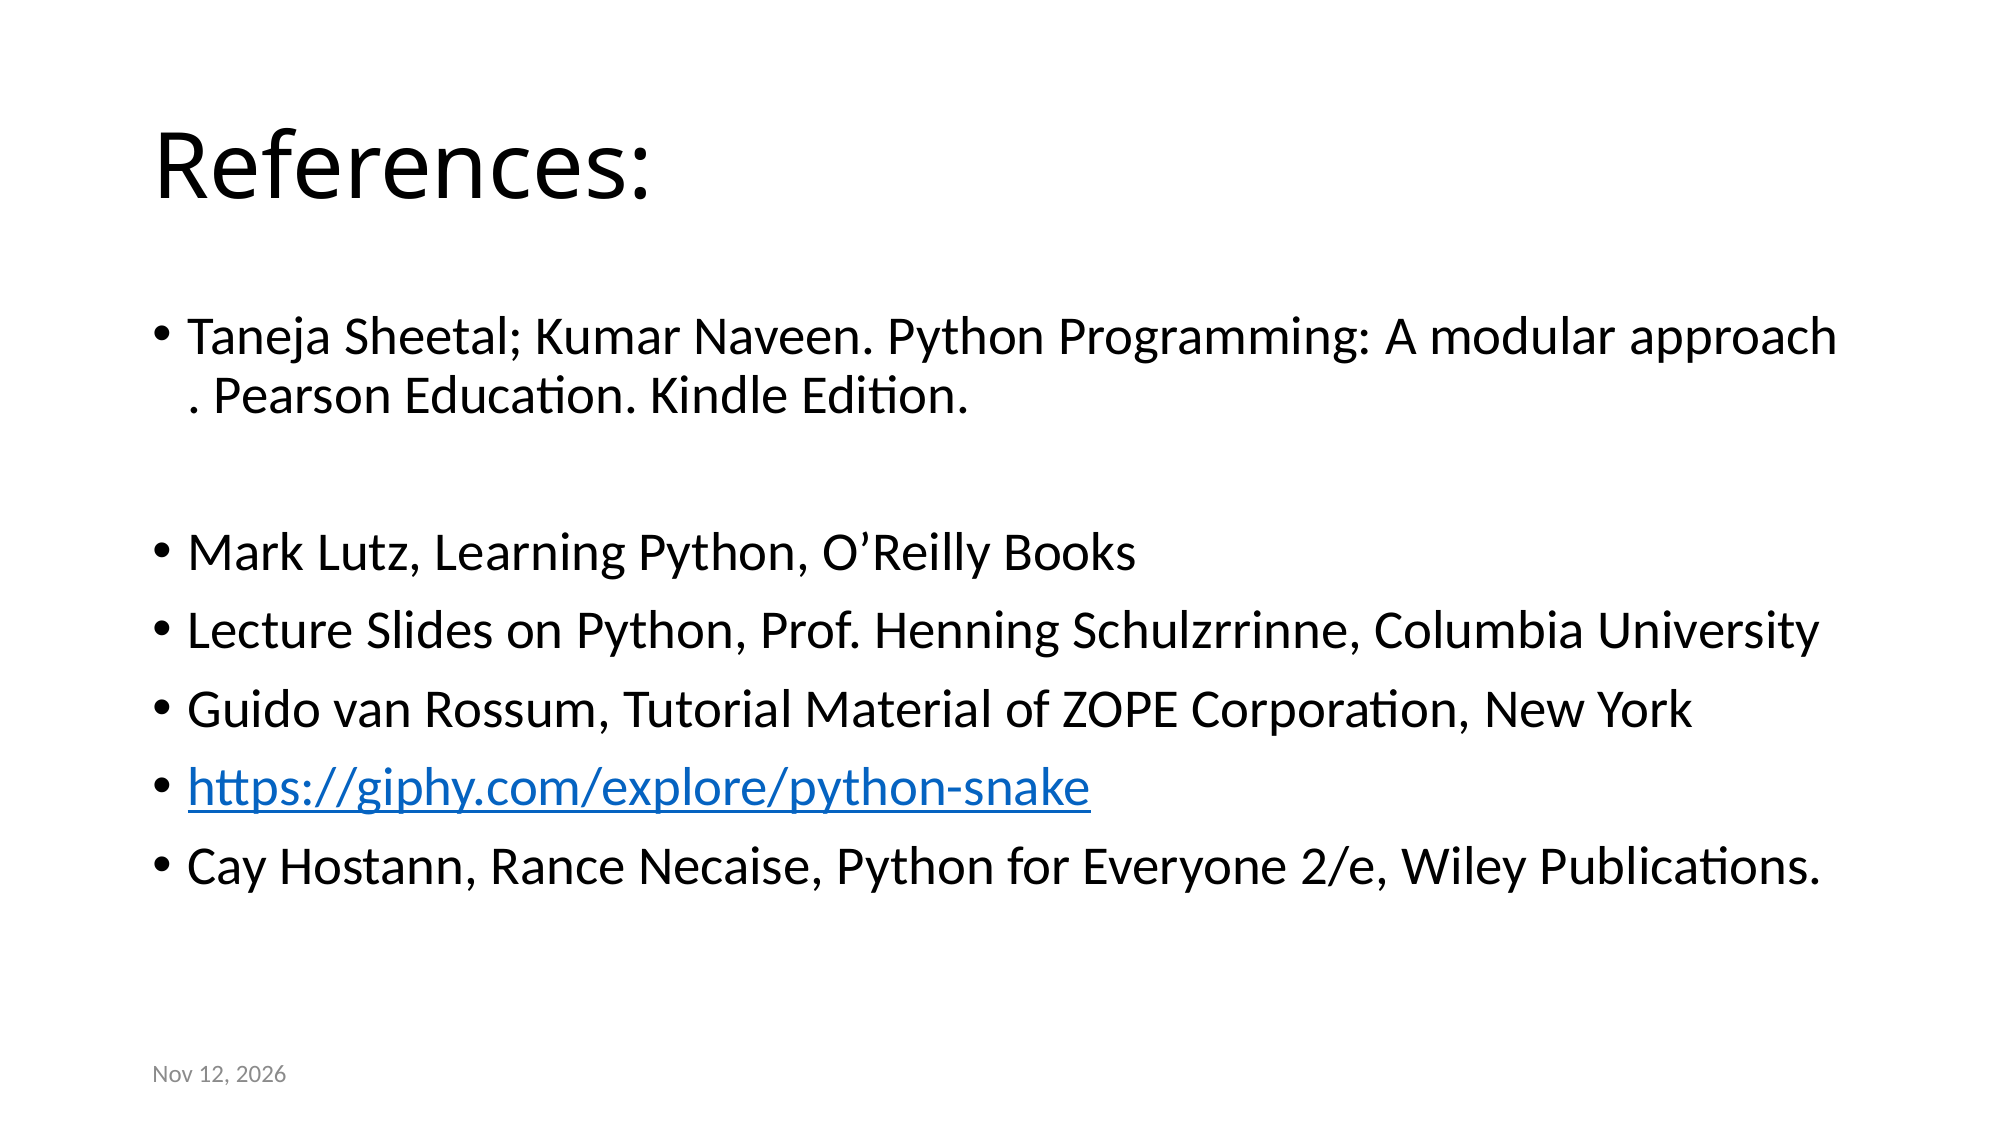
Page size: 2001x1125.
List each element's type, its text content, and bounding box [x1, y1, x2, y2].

list Taneja Sheetal; Kumar Naveen. Python Programming: A modular approach . Pearson Education. Kindle Edition. Mark Lutz, Learning Python, O’Reilly Books Lecture Slides on Python, Prof. Henning Schulzrrinne, Columbia University Guido van Rossum, Tutorial Material of ZOPE Corporation, New York https://giphy.com/explore/python-snake Cay Hostann, Rance Necaise, Python for Everyone 2/e, Wiley Publications. [137, 299, 1863, 1014]
slide_number 26-May-21 [137, 1042, 588, 1103]
title References: [137, 59, 1863, 278]
